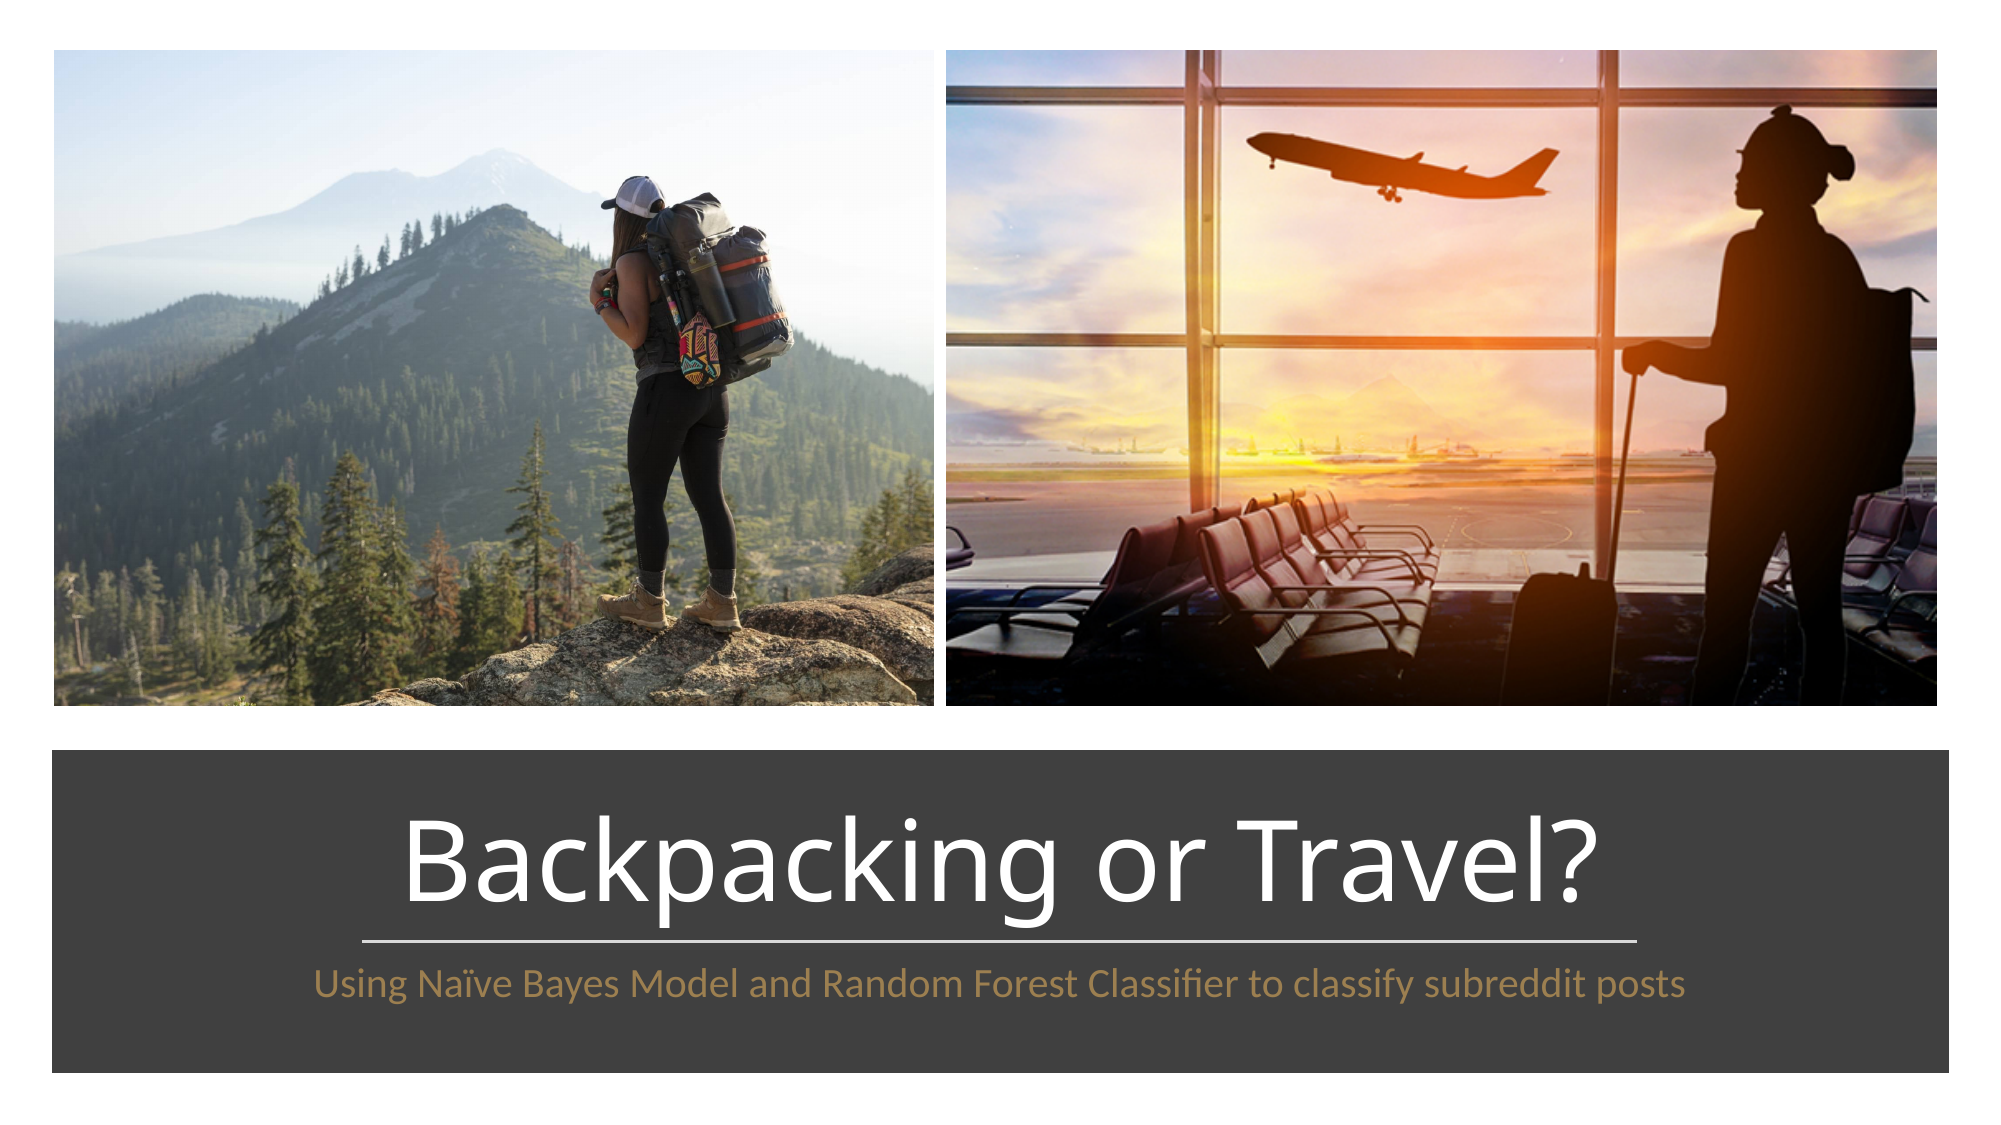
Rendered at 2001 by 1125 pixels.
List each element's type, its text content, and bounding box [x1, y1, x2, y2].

picture [946, 50, 1937, 706]
subtitle Using Naïve Bayes Model and Random Forest Classifier to classify subreddit posts [249, 954, 1750, 1023]
text_box [61, 759, 1939, 1064]
picture [54, 50, 934, 706]
title Backpacking or Travel? [86, 780, 1914, 933]
